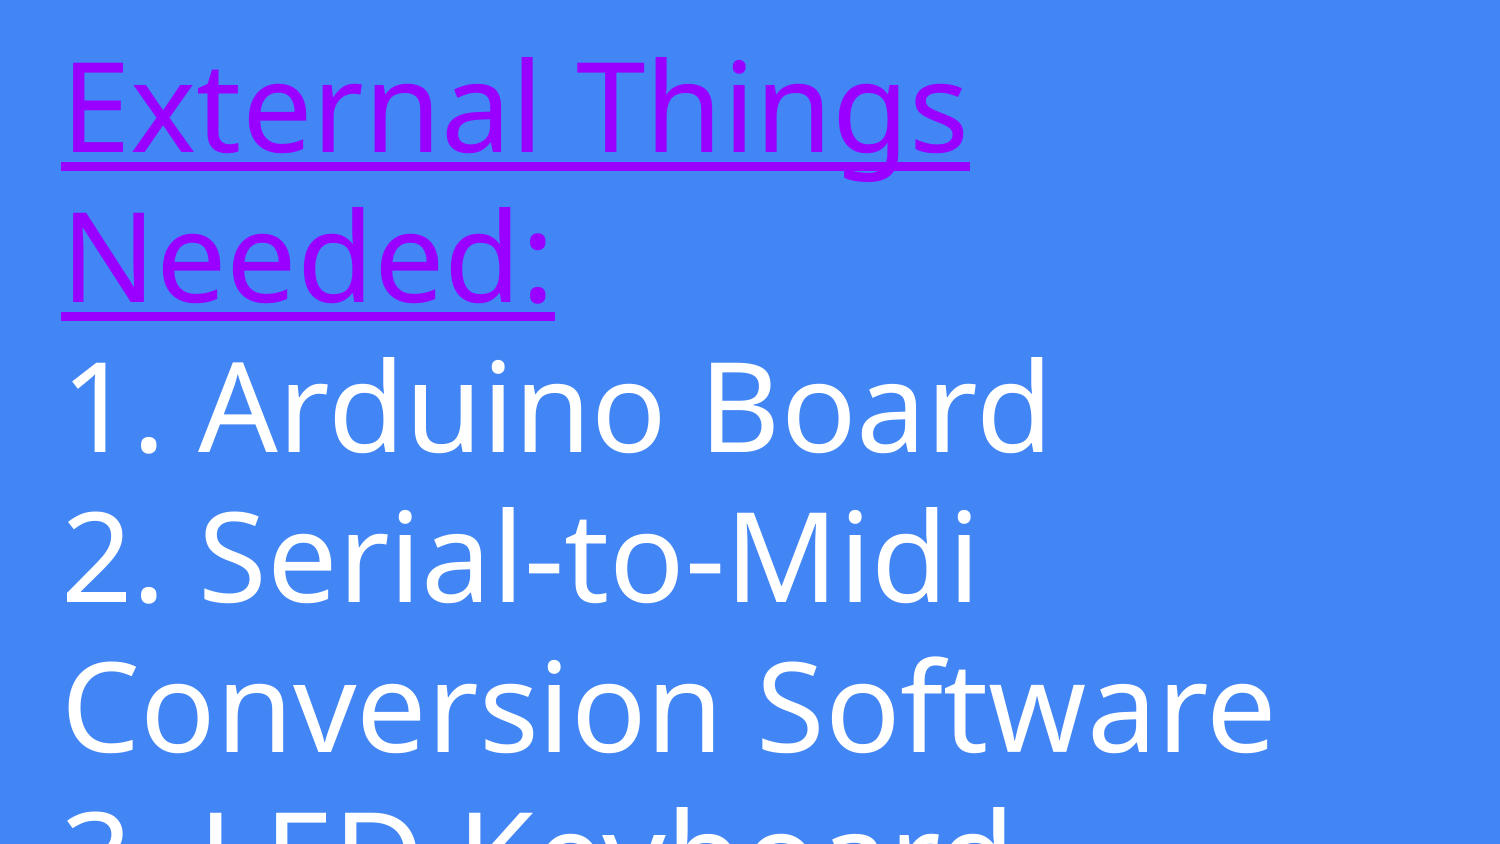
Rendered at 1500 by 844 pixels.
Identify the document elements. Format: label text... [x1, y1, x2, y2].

title External Things Needed: 1. Arduino Board 2. Serial-to-Midi Conversion Software 3. LED Keyboard [46, 12, 1463, 819]
